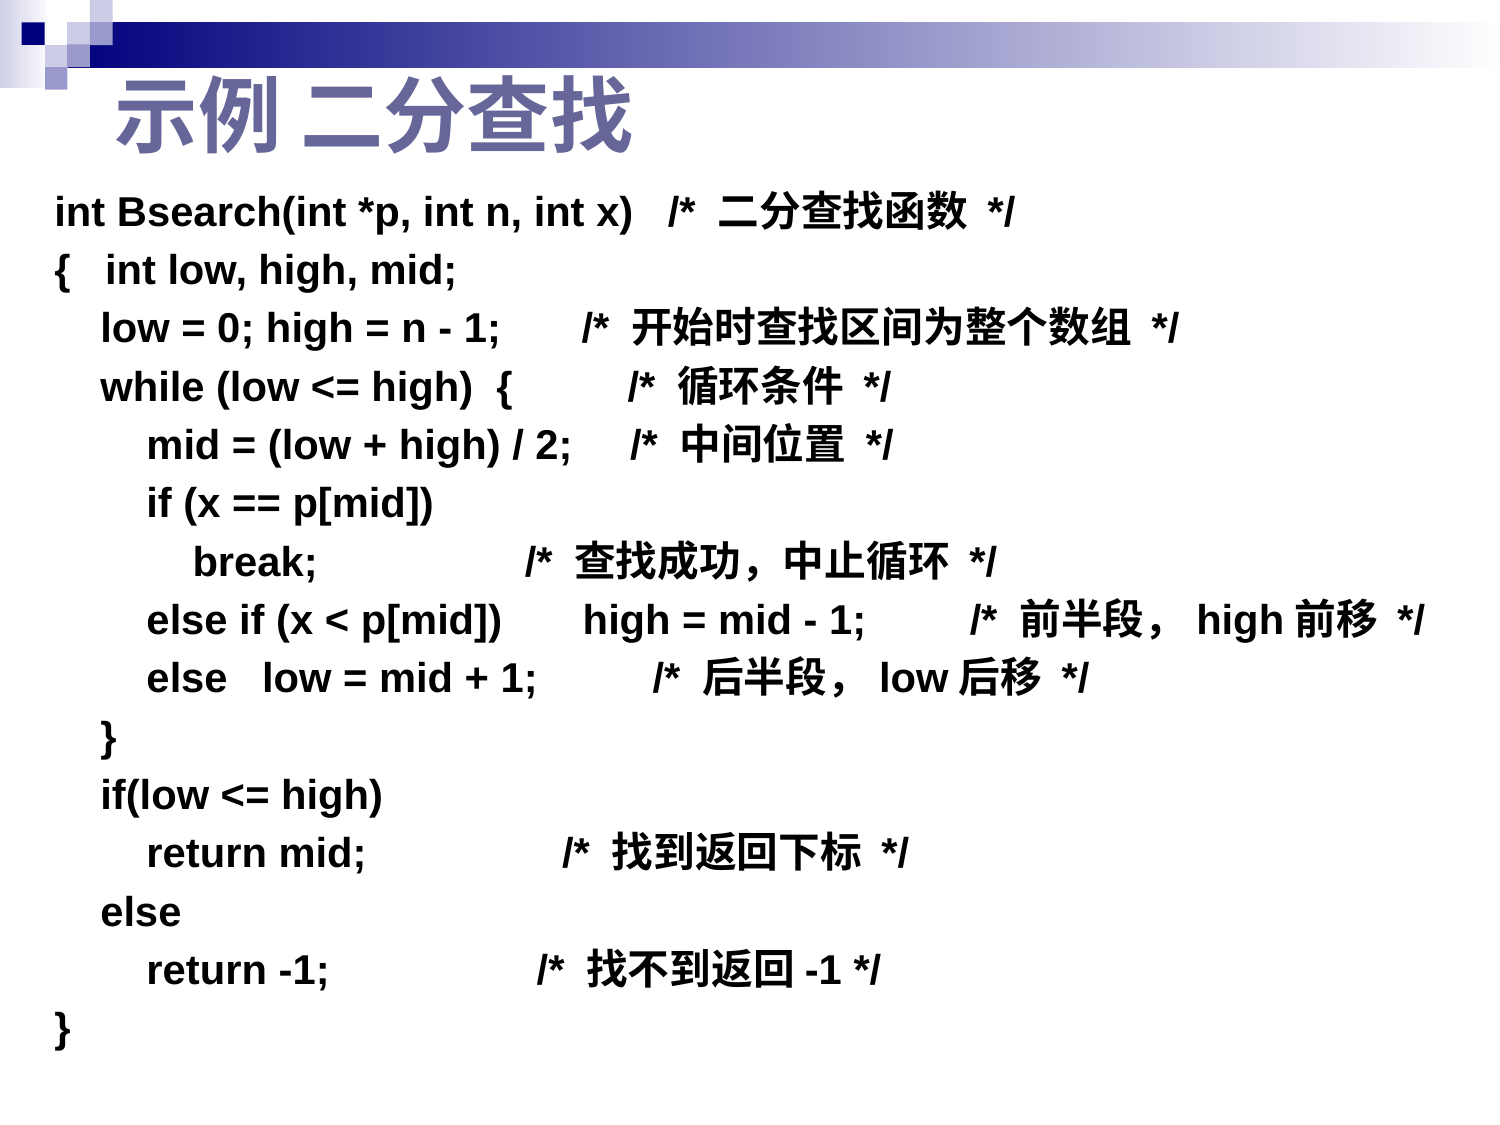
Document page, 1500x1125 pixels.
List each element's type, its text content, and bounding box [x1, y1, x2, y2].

title 示例 二分查找 [99, 52, 1235, 171]
list int Bsearch(int *p, int n, int x) /* 二分查找函数 */ { int low, high, mid; low = 0; high = n - 1; /* 开始时查找区间为整个数组 */ while (low <= high) { /* 循环条件 */ mid = (low + high) / 2; /* 中间位置 */ if (x == p[mid]) break; /* 查找成功，中止循环 */ else if (x < p[mid]) high = mid - 1; /* 前半段，high前移 */ else low = mid + 1; /* 后半段，low后移 */ } if(low <= high) return mid; /* 找到返回下标 */ else return -1; /* 找不到返回-1 */ } [39, 177, 1471, 1035]
